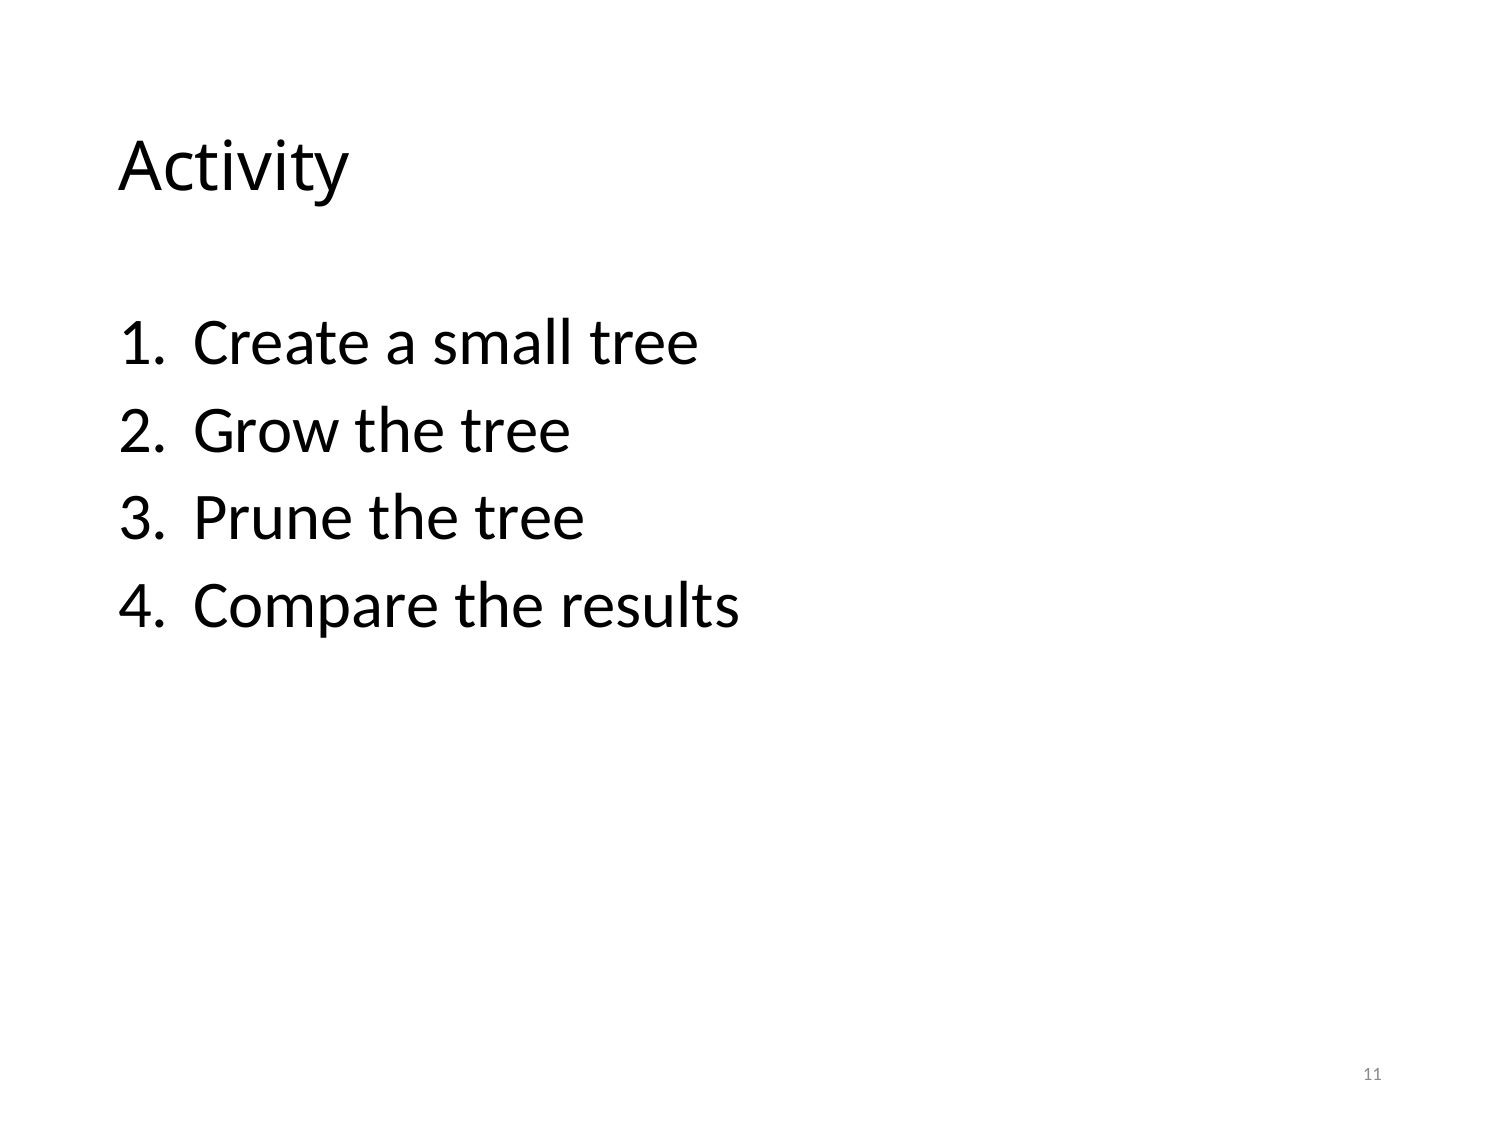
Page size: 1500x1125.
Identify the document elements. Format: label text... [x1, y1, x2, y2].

title Activity [103, 59, 1397, 278]
slide_number 11 [1059, 1042, 1397, 1103]
list Create a small tree Grow the tree Prune the tree Compare the results [103, 299, 1397, 1014]
